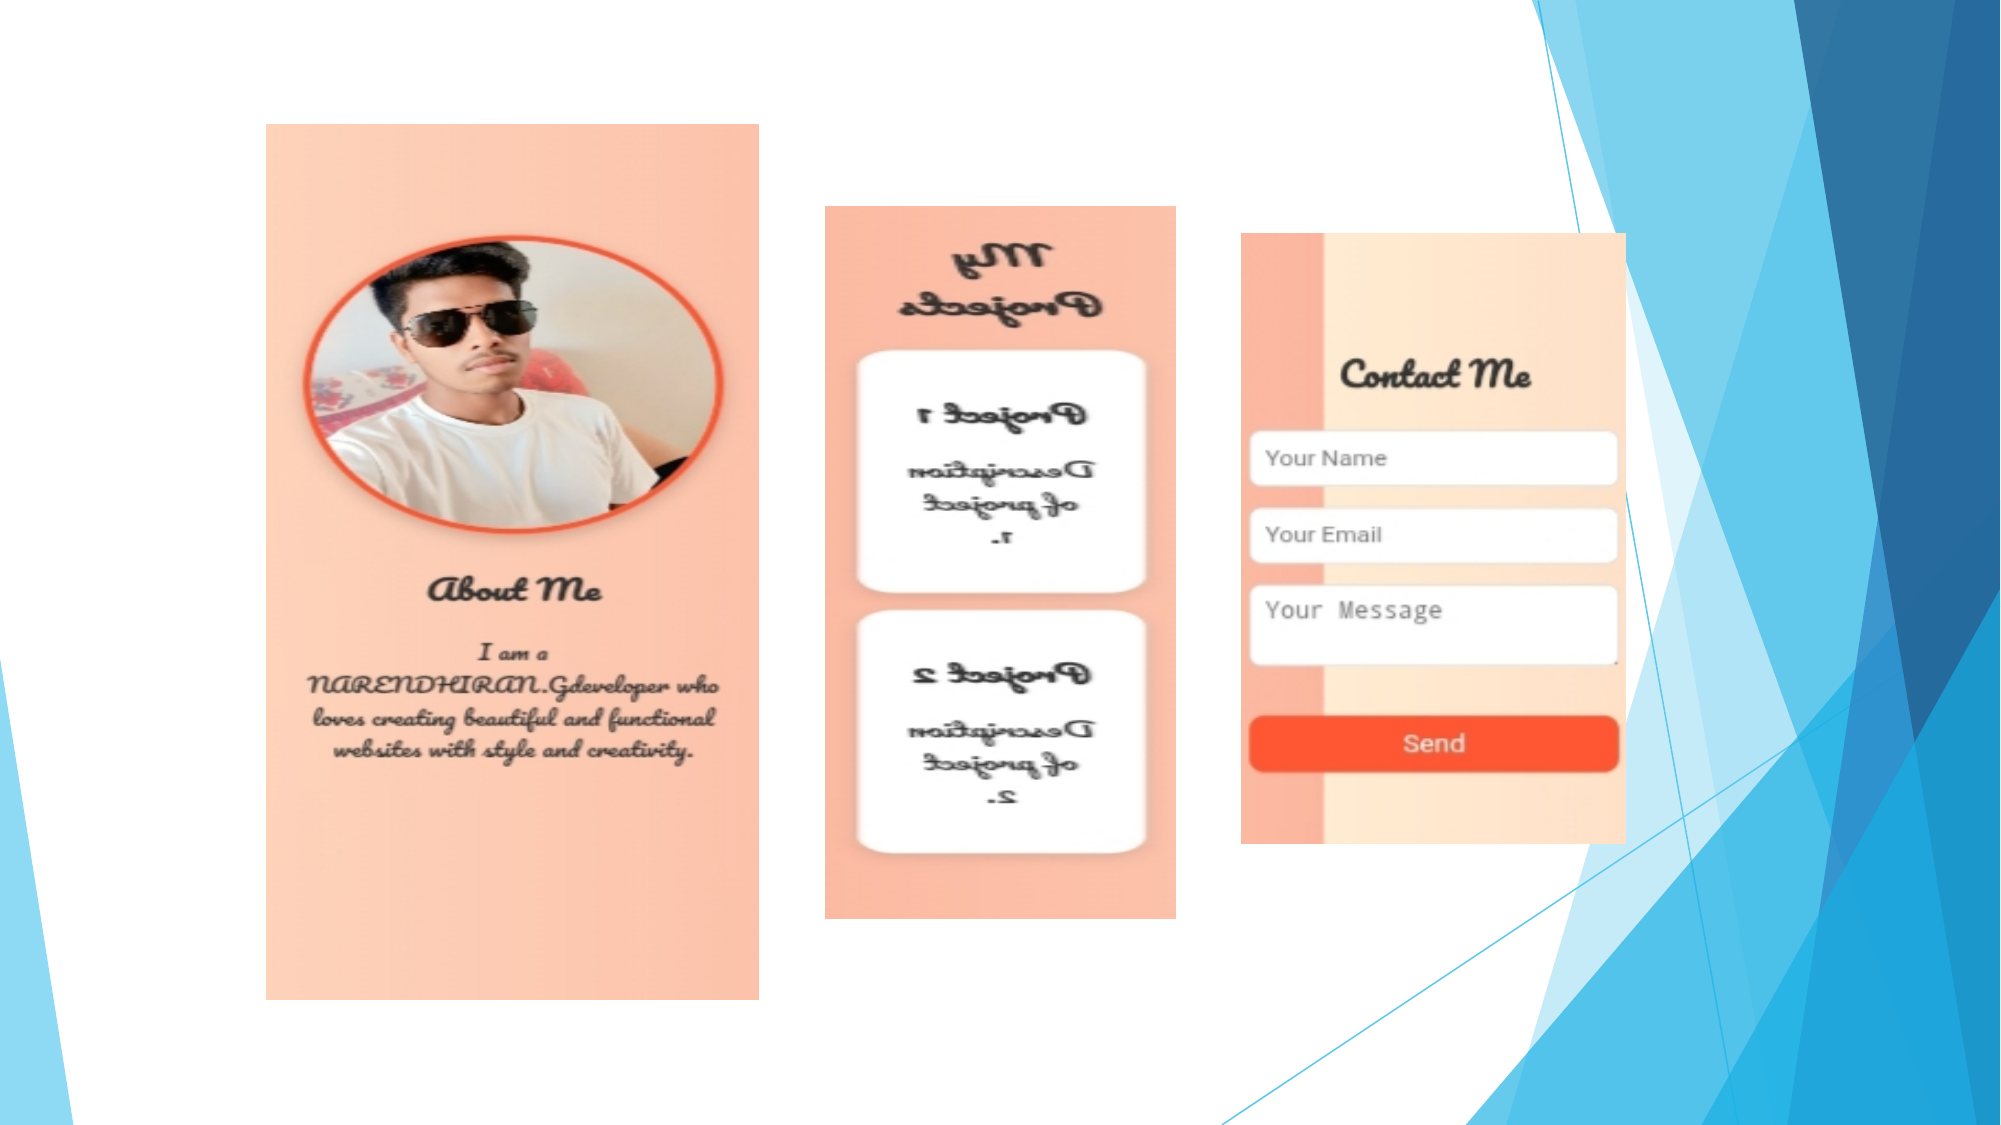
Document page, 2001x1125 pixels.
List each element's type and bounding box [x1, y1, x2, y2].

picture [824, 206, 1176, 919]
picture [265, 124, 759, 1001]
picture [1240, 233, 1626, 844]
